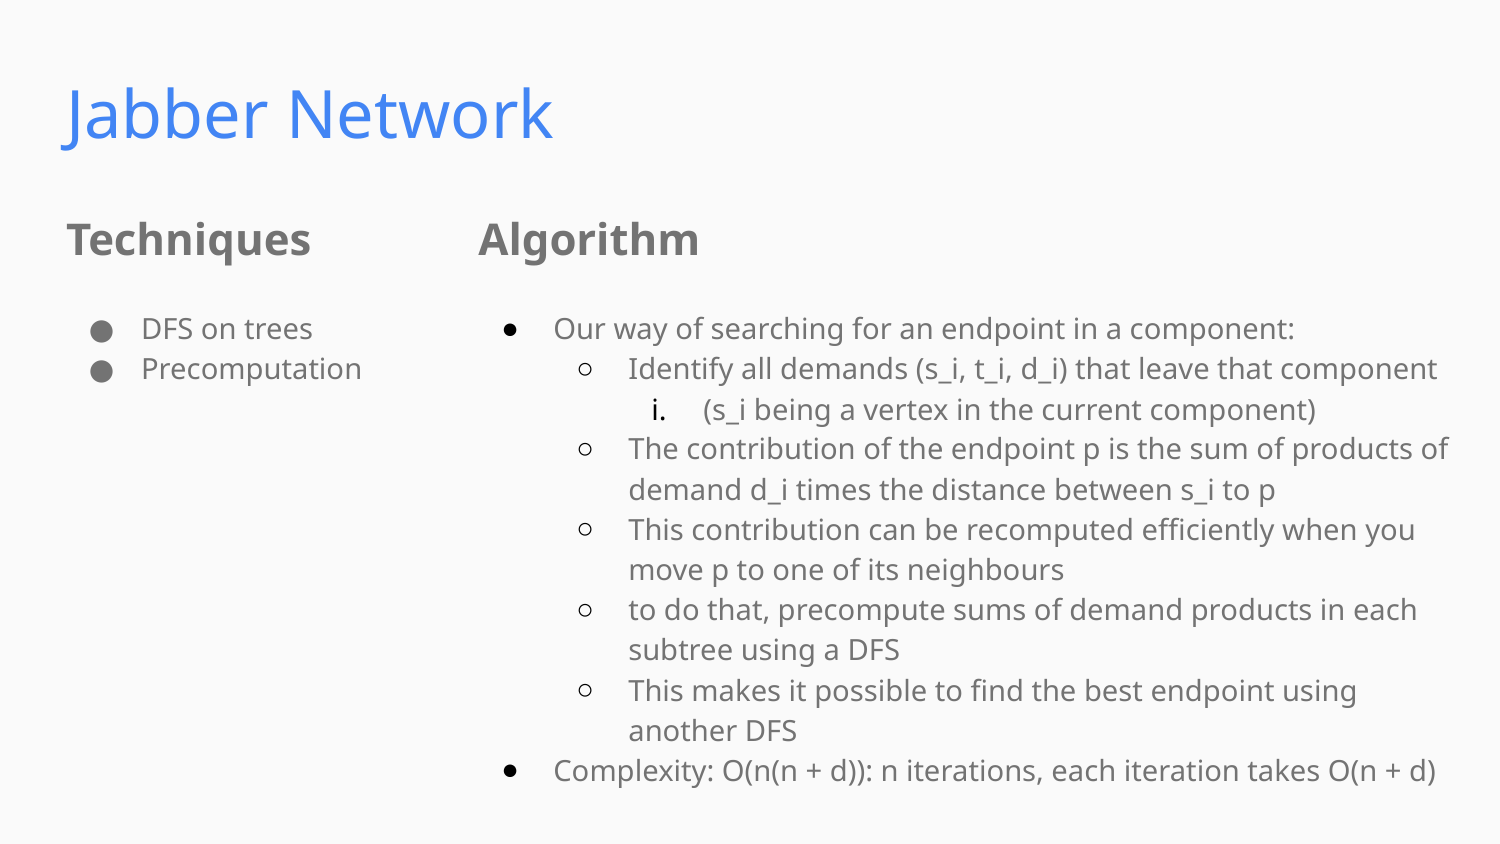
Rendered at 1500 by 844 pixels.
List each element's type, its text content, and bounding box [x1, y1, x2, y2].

list Our way of searching for an endpoint in a component: Identify all demands (s_i, t_i, d_i) that leave that component (s_i being a vertex in the current component) The contribution of the endpoint p is the sum of products of demand d_i times the distance between s_i to p This contribution can be recomputed efficiently when you move p to one of its neighbours to do that, precompute sums of demand products in each subtree using a DFS This makes it possible to find the best endpoint using another DFS Complexity: O(n(n + d)): n iterations, each iteration takes O(n + d) [463, 290, 1488, 787]
list Techniques [51, 189, 447, 286]
title Jabber Network [51, 64, 1449, 167]
list DFS on trees Precomputation [51, 290, 463, 787]
list Algorithm [463, 189, 1449, 286]
